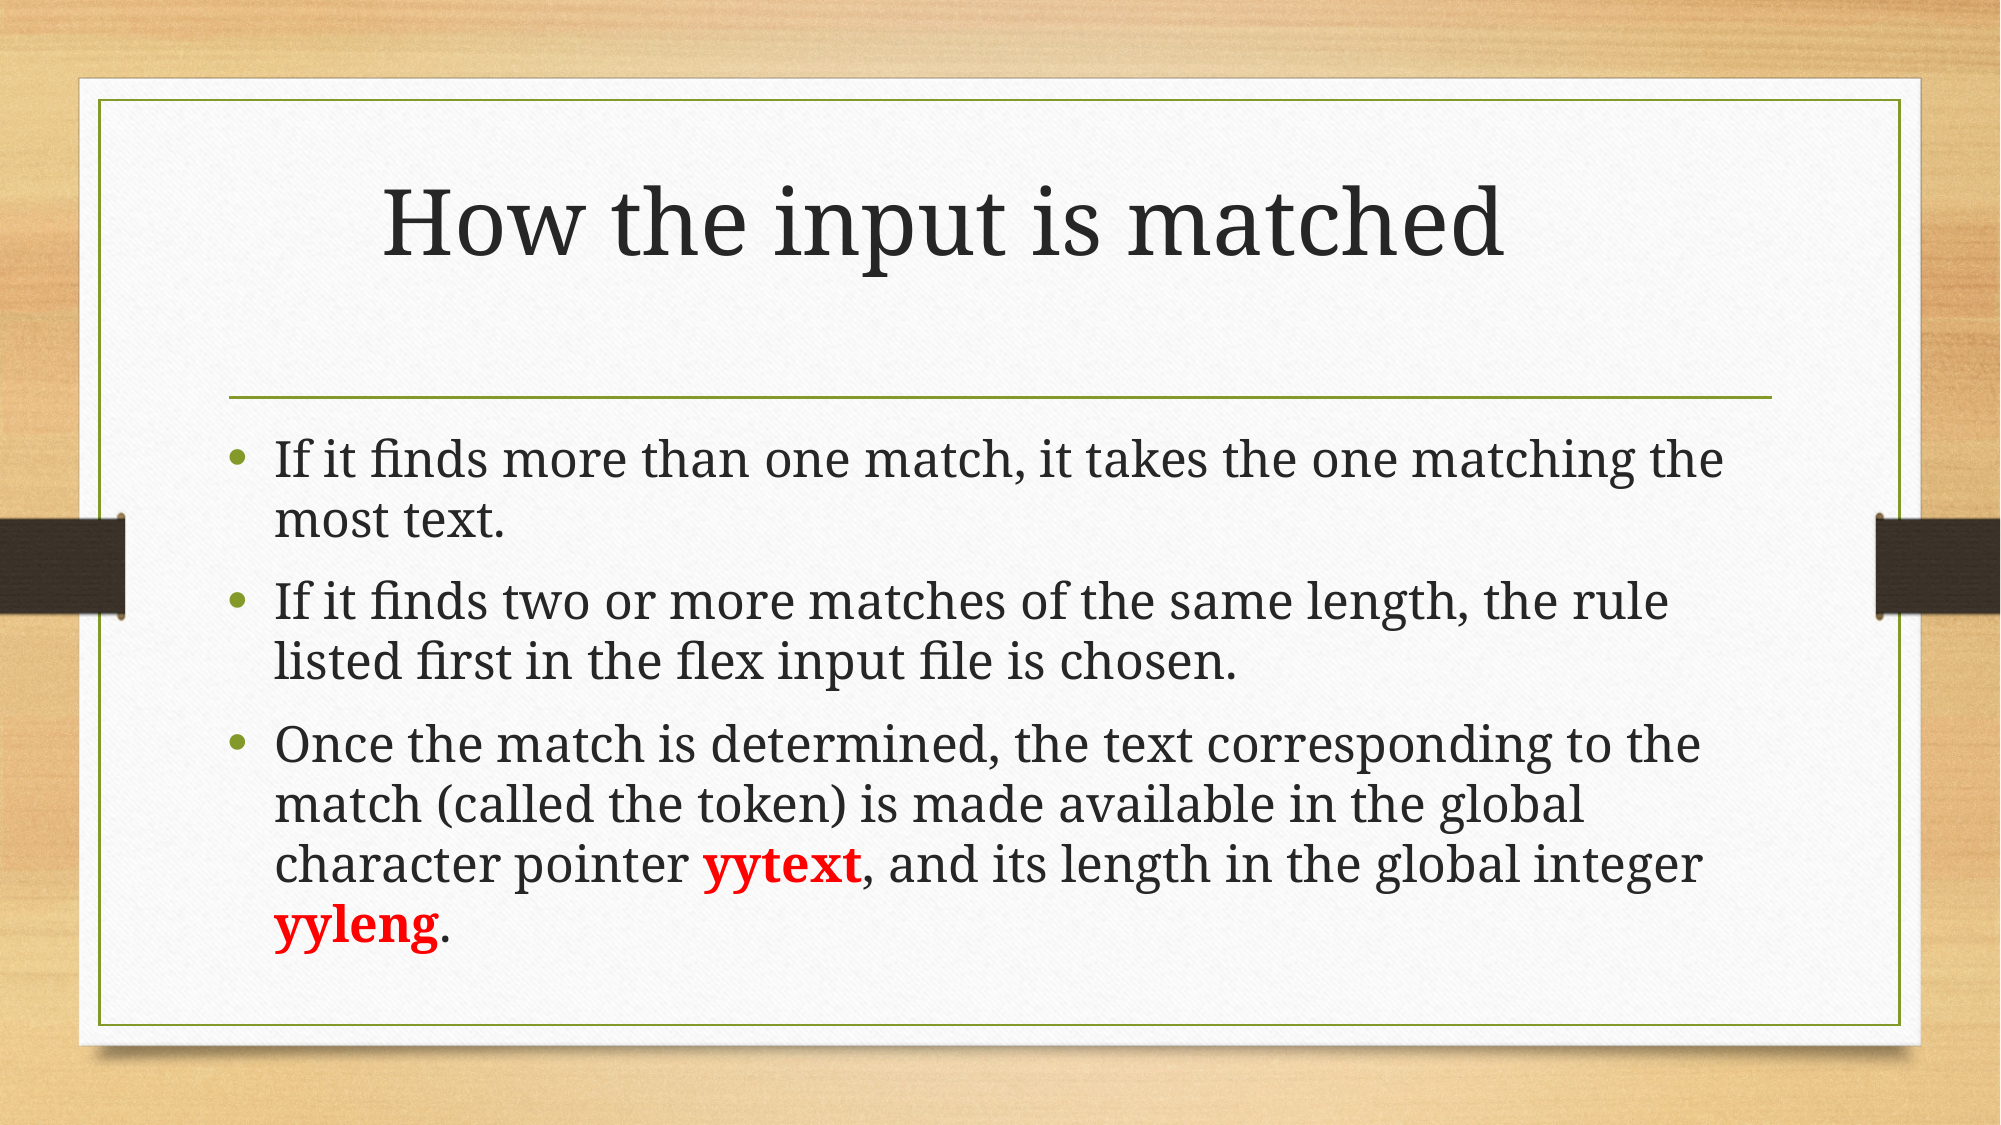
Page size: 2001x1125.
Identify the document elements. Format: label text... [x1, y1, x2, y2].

picture [0, 0, 2001, 1125]
list If it finds more than one match, it takes the one matching the most text. If it finds two or more matches of the same length, the rule listed first in the flex input file is chosen. Once the match is determined, the text corresponding to the match (called the token) is made available in the global character pointer yytext, and its length in the global integer yyleng. [212, 419, 1788, 964]
title How the input is matched [156, 111, 1732, 326]
